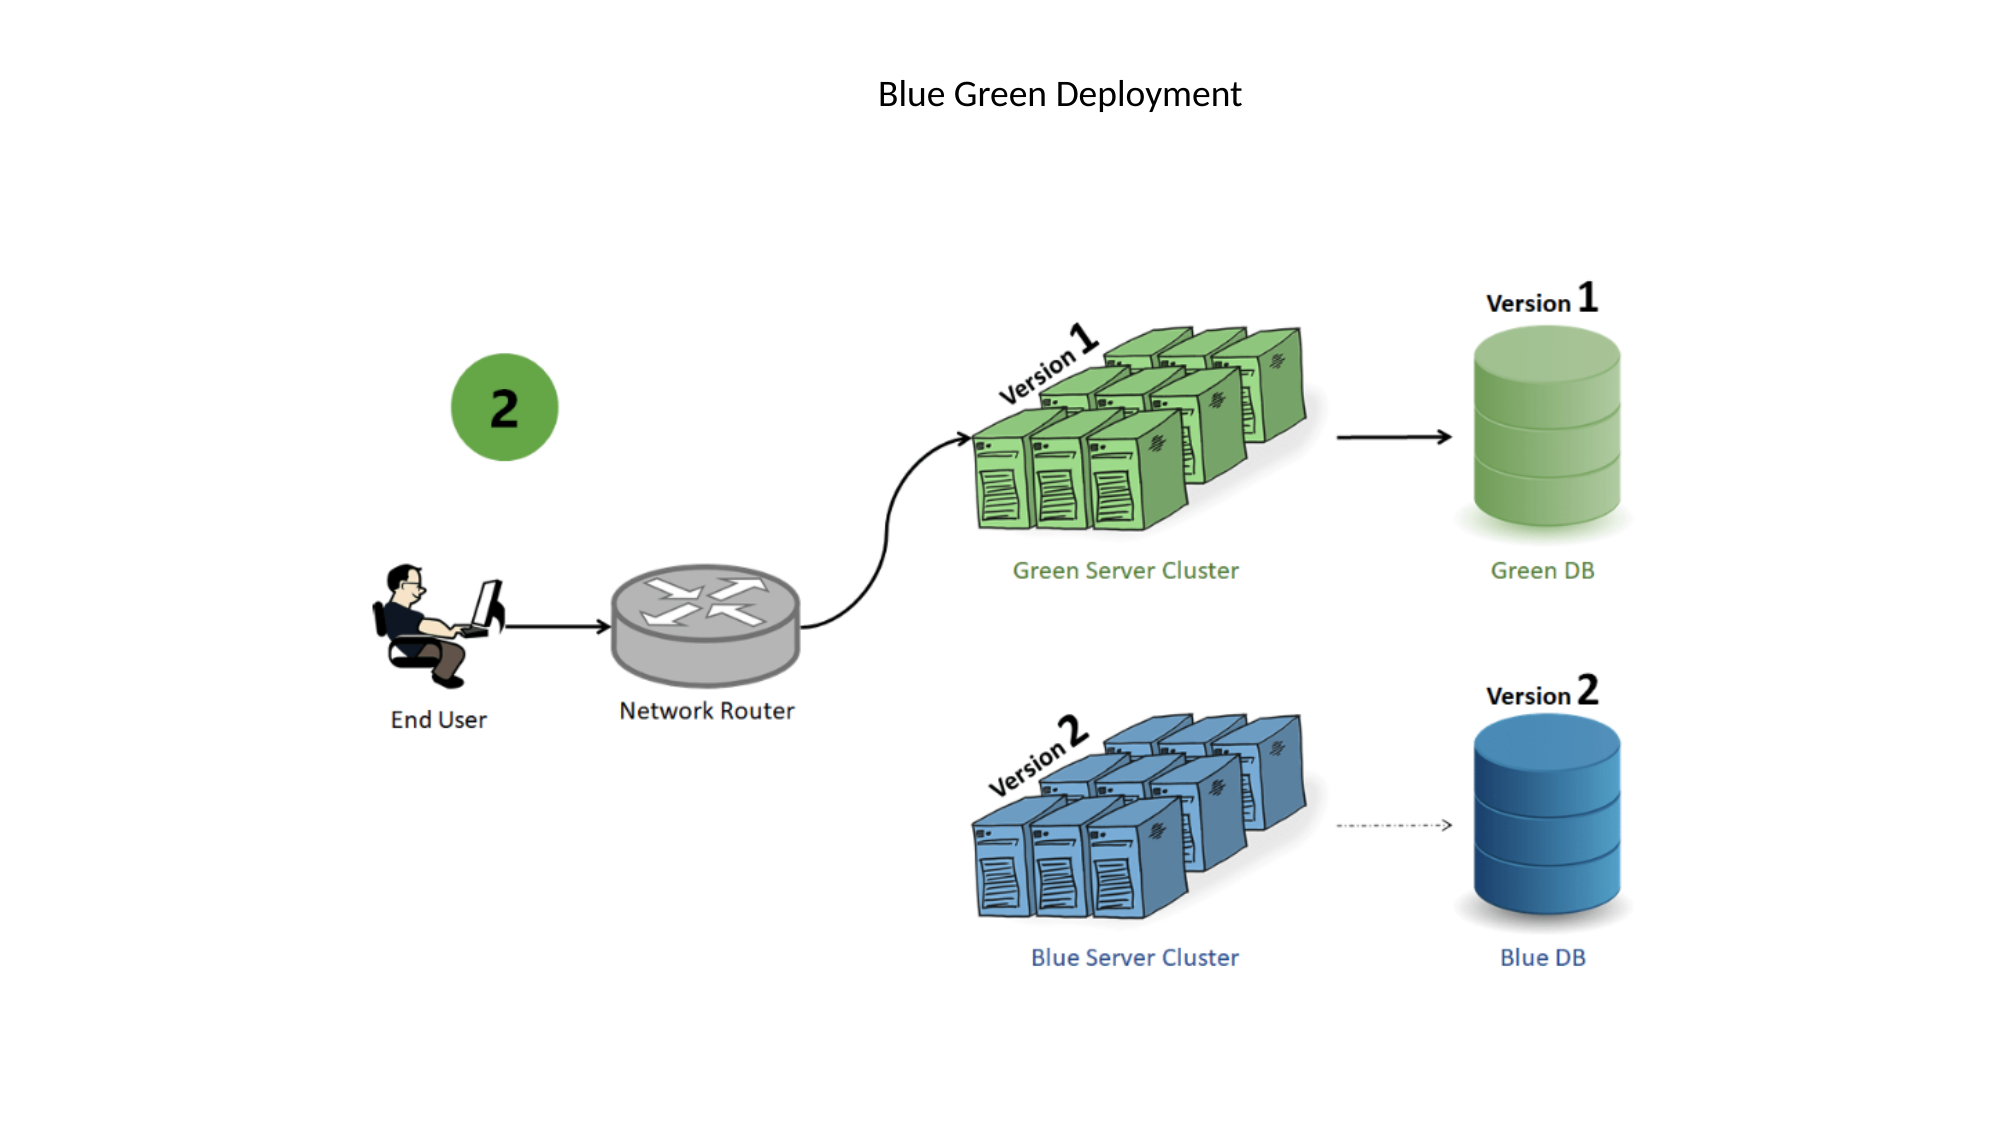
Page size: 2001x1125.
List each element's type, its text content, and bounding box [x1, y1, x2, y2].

picture [323, 269, 1677, 1002]
text_box Blue Green Deployment [863, 61, 1259, 122]
